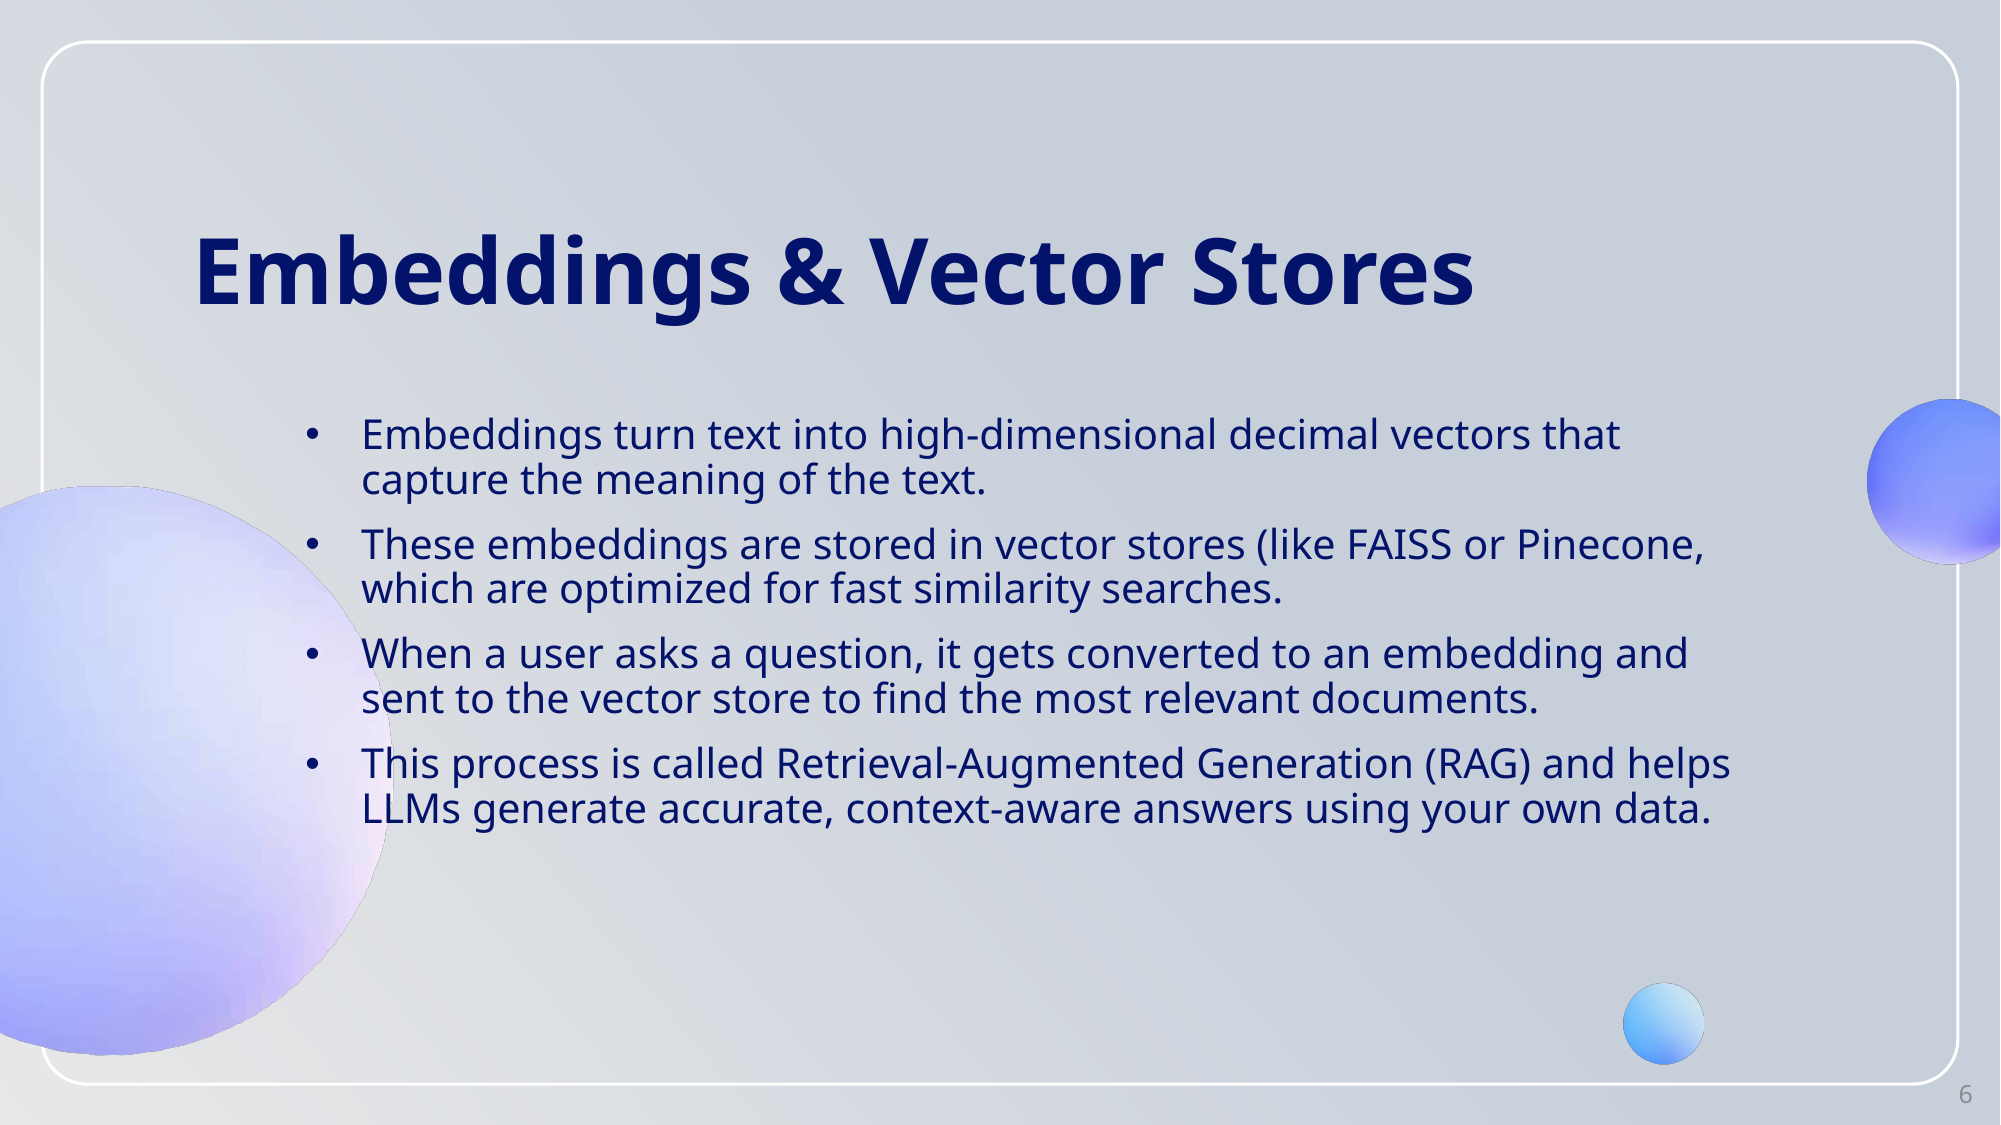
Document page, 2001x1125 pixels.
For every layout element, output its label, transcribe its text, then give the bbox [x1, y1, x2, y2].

picture [1623, 982, 1704, 1065]
list Embeddings turn text into high-dimensional decimal vectors that capture the meaning of the text. These embeddings are stored in vector stores (like FAISS or Pinecone, which are optimized for fast similarity searches. When a user asks a question, it gets converted to an embedding and sent to the vector store to find the most relevant documents. This process is called Retrieval-Augmented Generation (RAG) and helps LLMs generate accurate, context-aware answers using your own data. [290, 406, 1750, 882]
picture [1863, 398, 2001, 567]
title Embeddings & Vector Stores [176, 151, 1863, 332]
picture [0, 473, 399, 1065]
slide_number 6 [1538, 1076, 1988, 1115]
